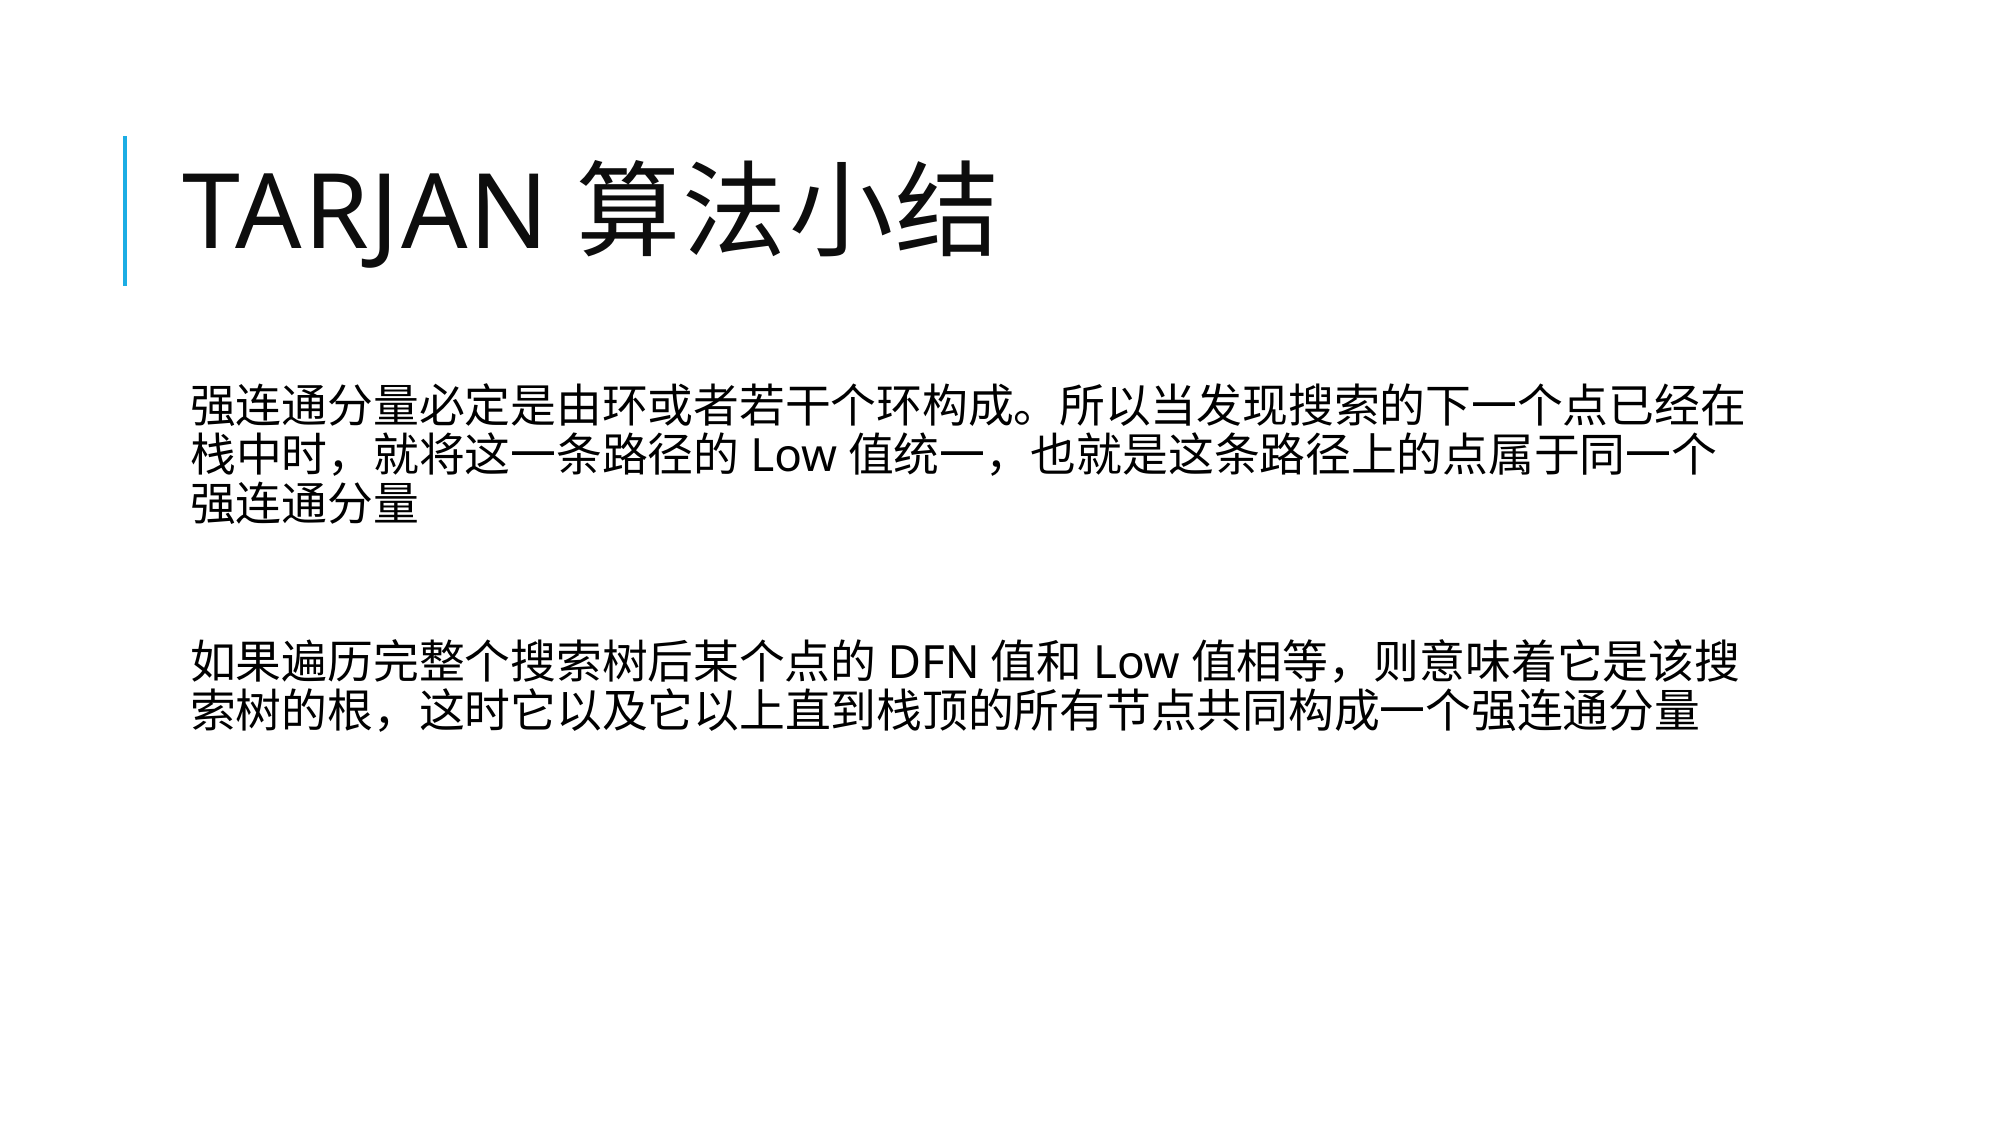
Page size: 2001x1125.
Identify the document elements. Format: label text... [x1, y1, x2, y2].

list 强连通分量必定是由环或者若干个环构成。所以当发现搜索的下一个点已经在栈中时，就将这一条路径的Low值统一，也就是这条路径上的点属于同一个强连通分量 如果遍历完整个搜索树后某个点的DFN值和Low值相等，则意味着它是该搜索树的根，这时它以及它以上直到栈顶的所有节点共同构成一个强连通分量 [168, 375, 1763, 1035]
title Tarjan算法小结 [168, 96, 1763, 342]
